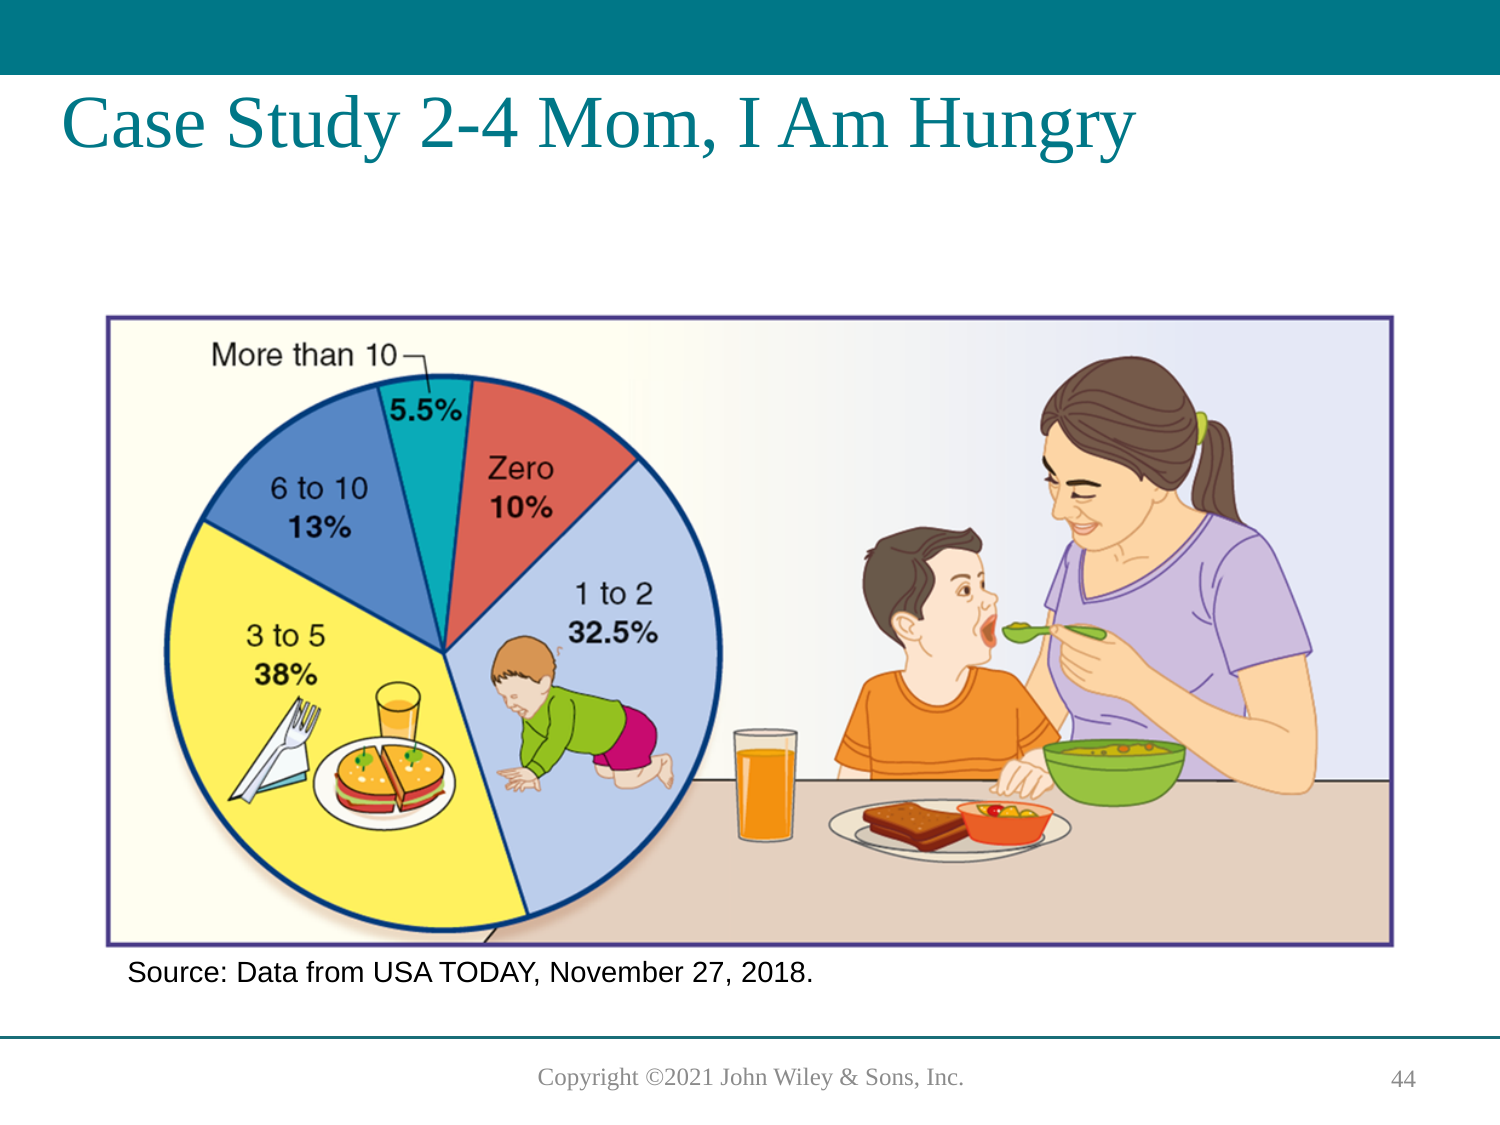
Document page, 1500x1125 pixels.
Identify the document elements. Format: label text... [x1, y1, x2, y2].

title Case Study 2-4 Mom, I Am Hungry [46, 75, 1447, 263]
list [99, 305, 1401, 960]
text_box Source: Data from USA TODAY, November 27, 2018. [112, 960, 938, 996]
